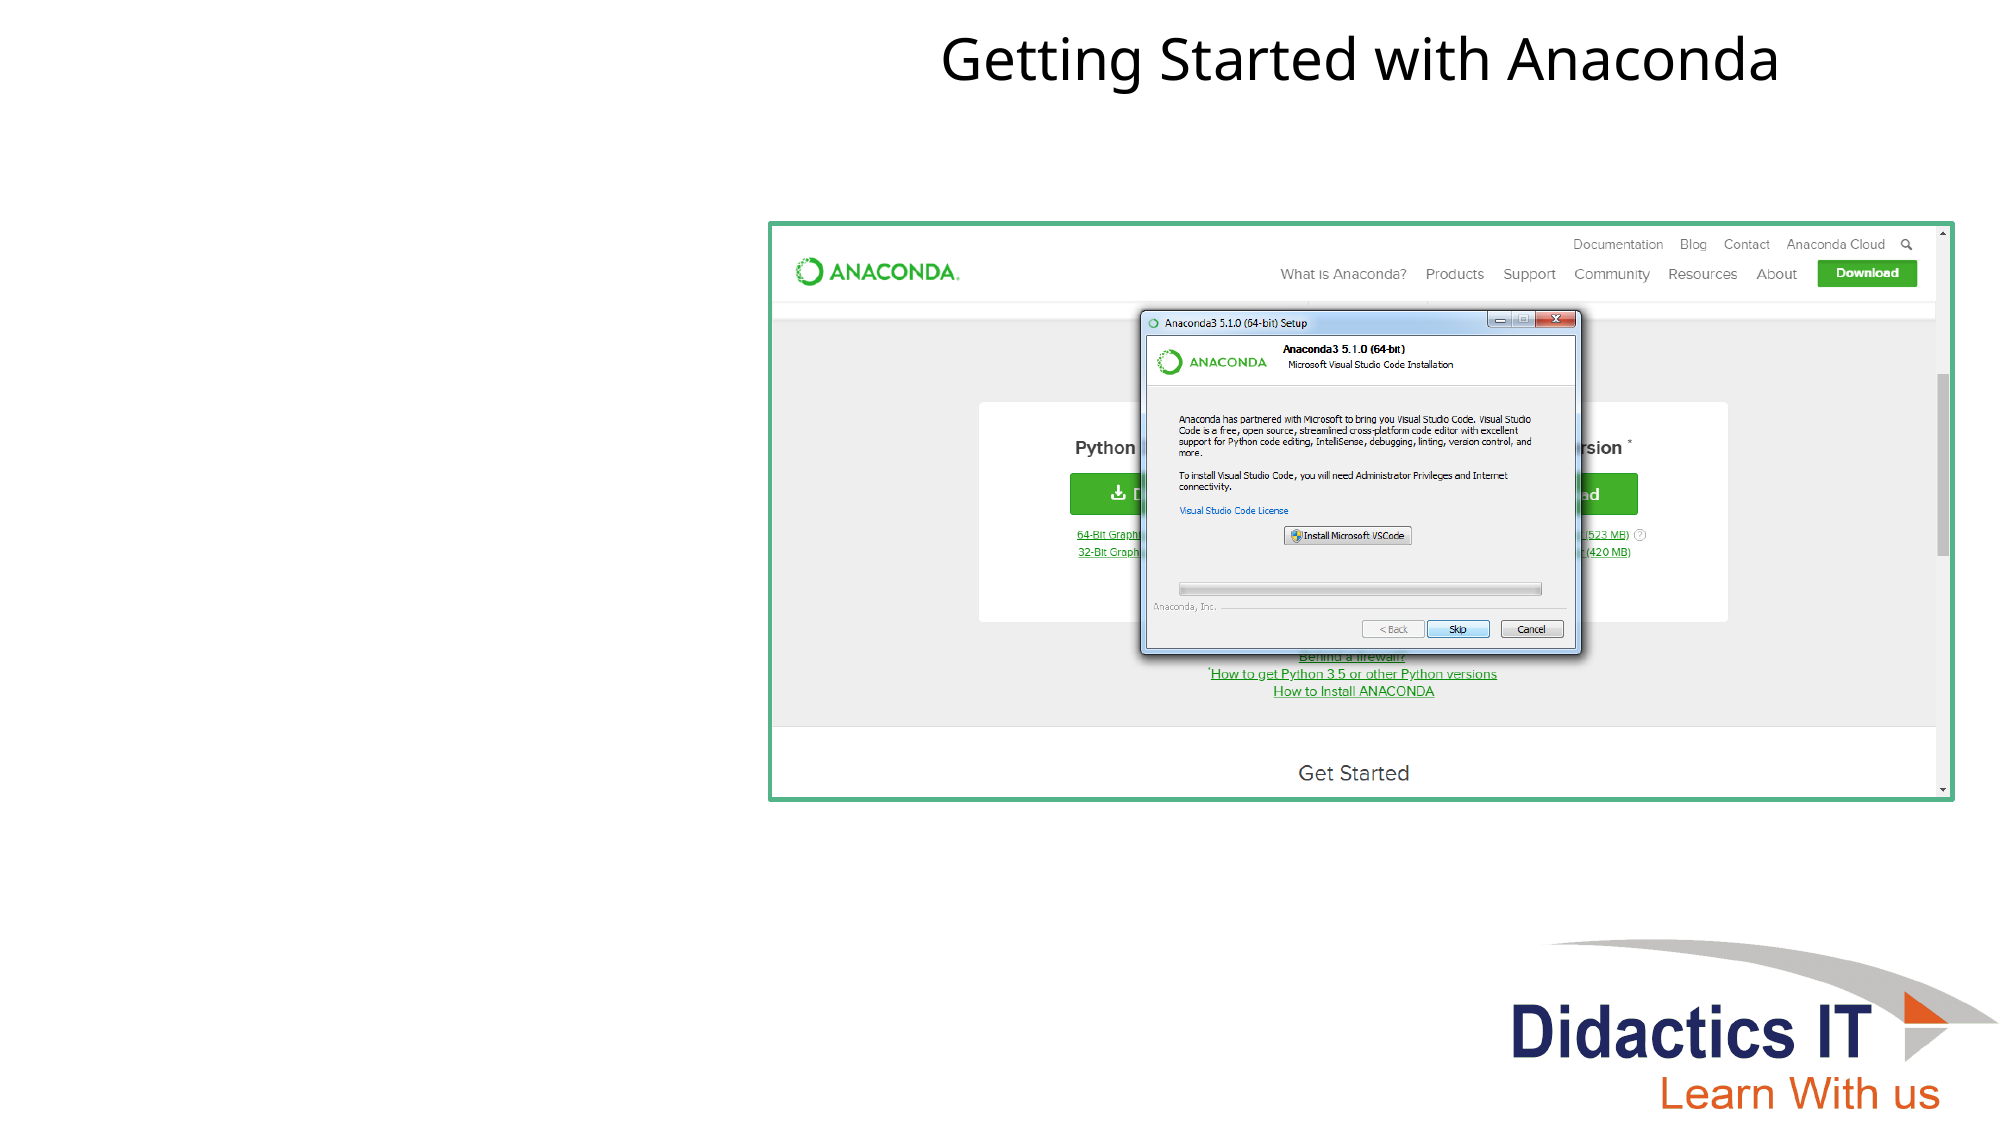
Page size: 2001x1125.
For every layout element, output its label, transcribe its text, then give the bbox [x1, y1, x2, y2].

picture [772, 226, 1950, 797]
picture [1513, 939, 2000, 1109]
text_box Getting Started with Anaconda [772, 22, 1950, 114]
